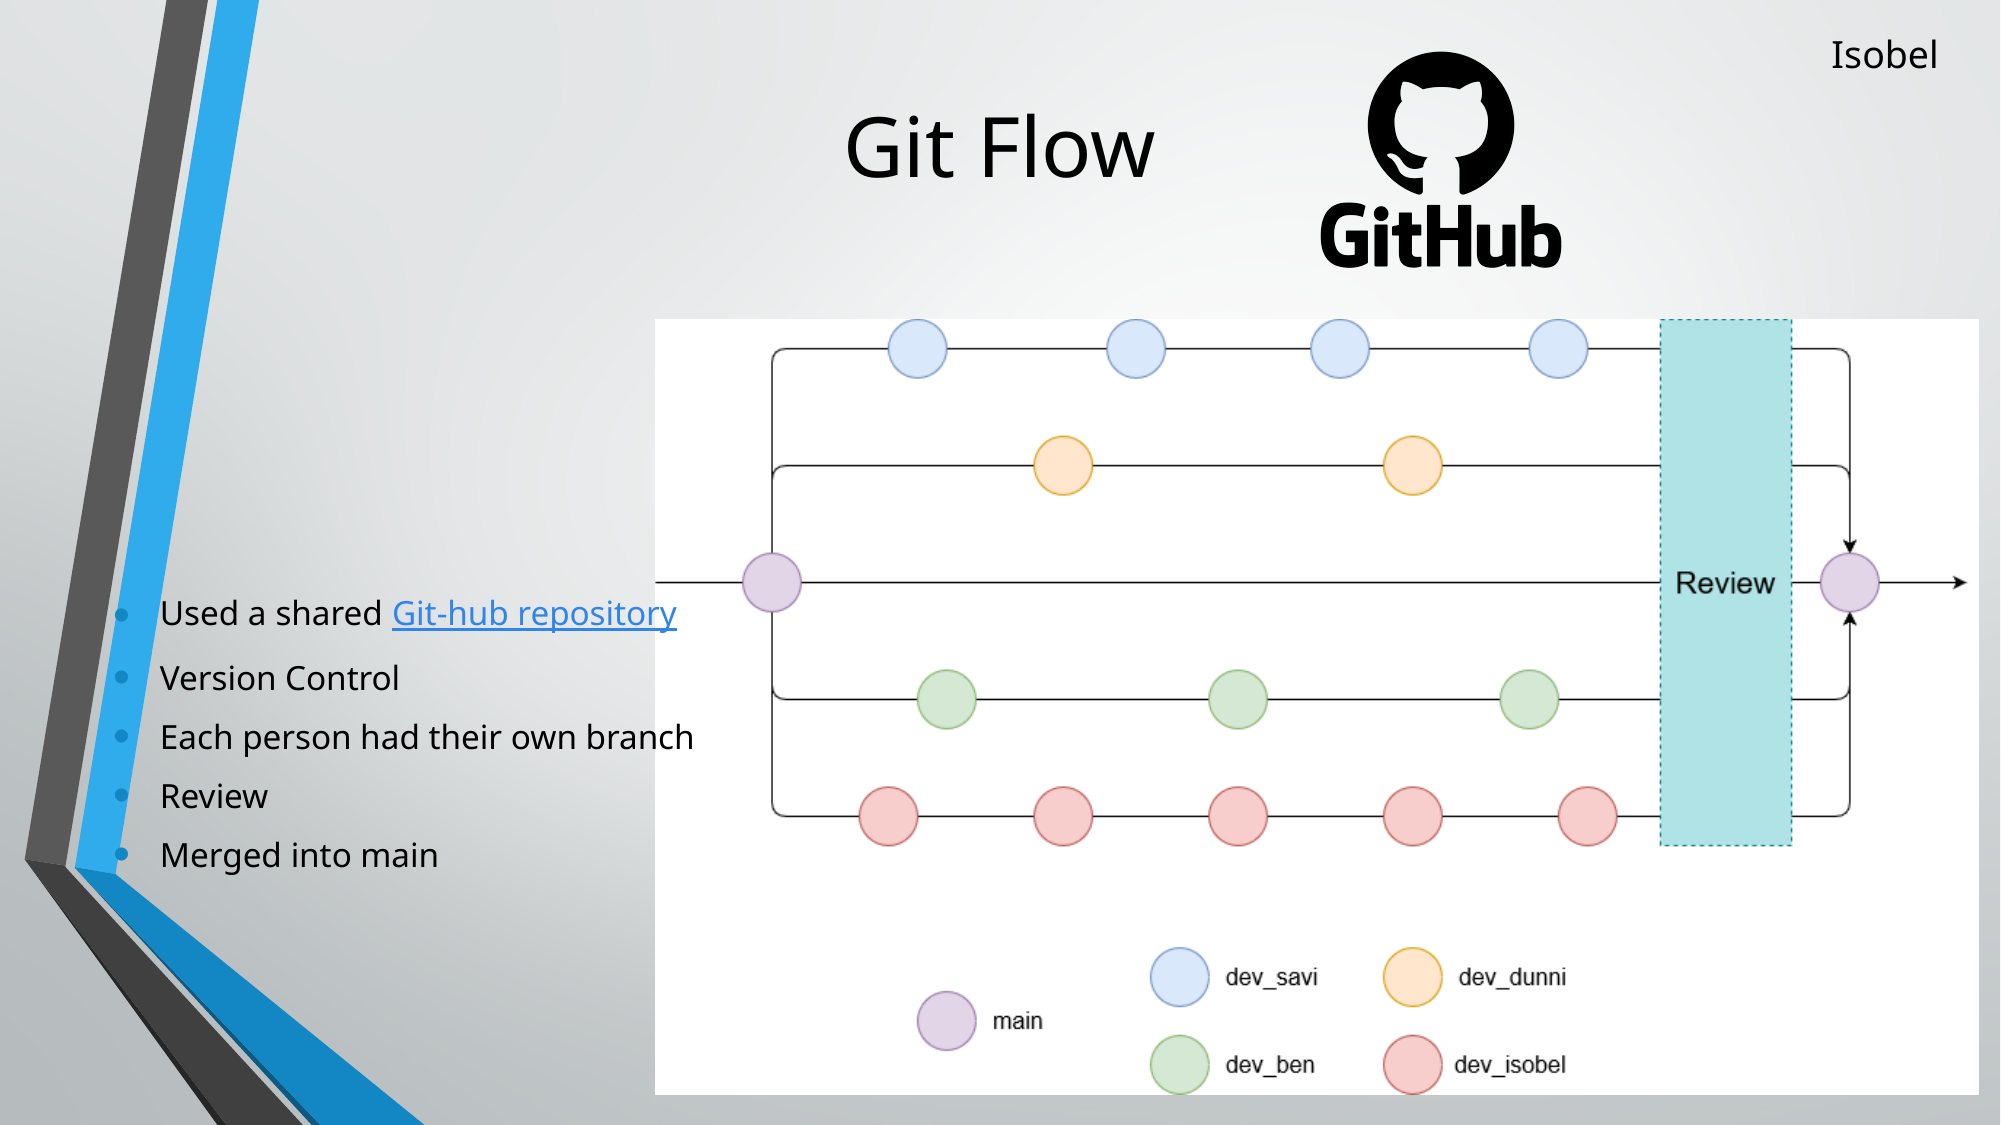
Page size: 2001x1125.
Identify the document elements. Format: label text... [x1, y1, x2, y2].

list Used a shared Git-hub repository Version Control Each person had their own branch Review Merged into main [98, 476, 654, 990]
picture [654, 319, 1979, 1095]
title Git Flow [178, 0, 1822, 288]
text_box Isobel [1638, 23, 1954, 84]
picture [1243, 48, 1639, 271]
